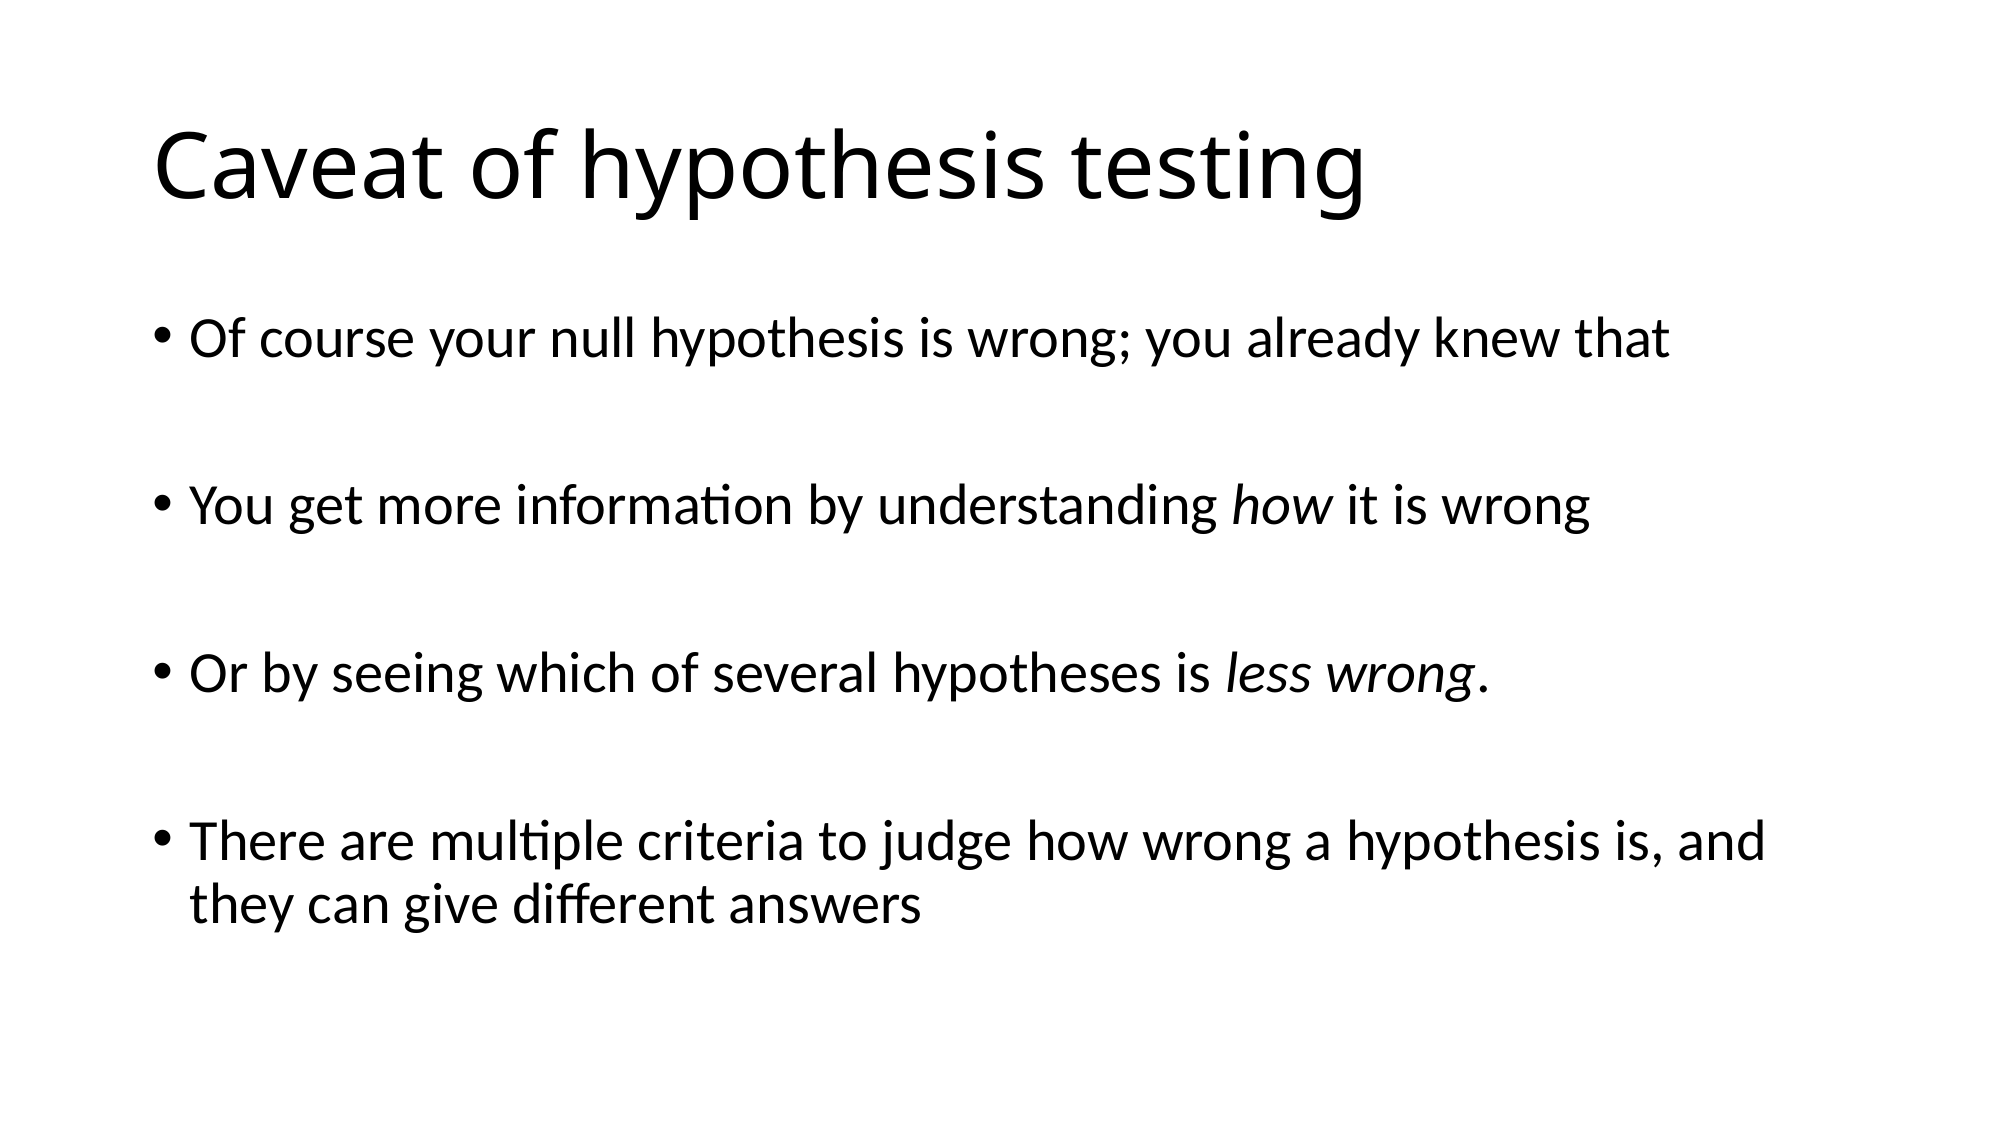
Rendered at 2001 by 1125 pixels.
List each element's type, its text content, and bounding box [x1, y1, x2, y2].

title Caveat of hypothesis testing [137, 59, 1863, 278]
list Of course your null hypothesis is wrong; you already knew that You get more information by understanding how it is wrong Or by seeing which of several hypotheses is less wrong. There are multiple criteria to judge how wrong a hypothesis is, and they can give different answers [137, 299, 1863, 1014]
